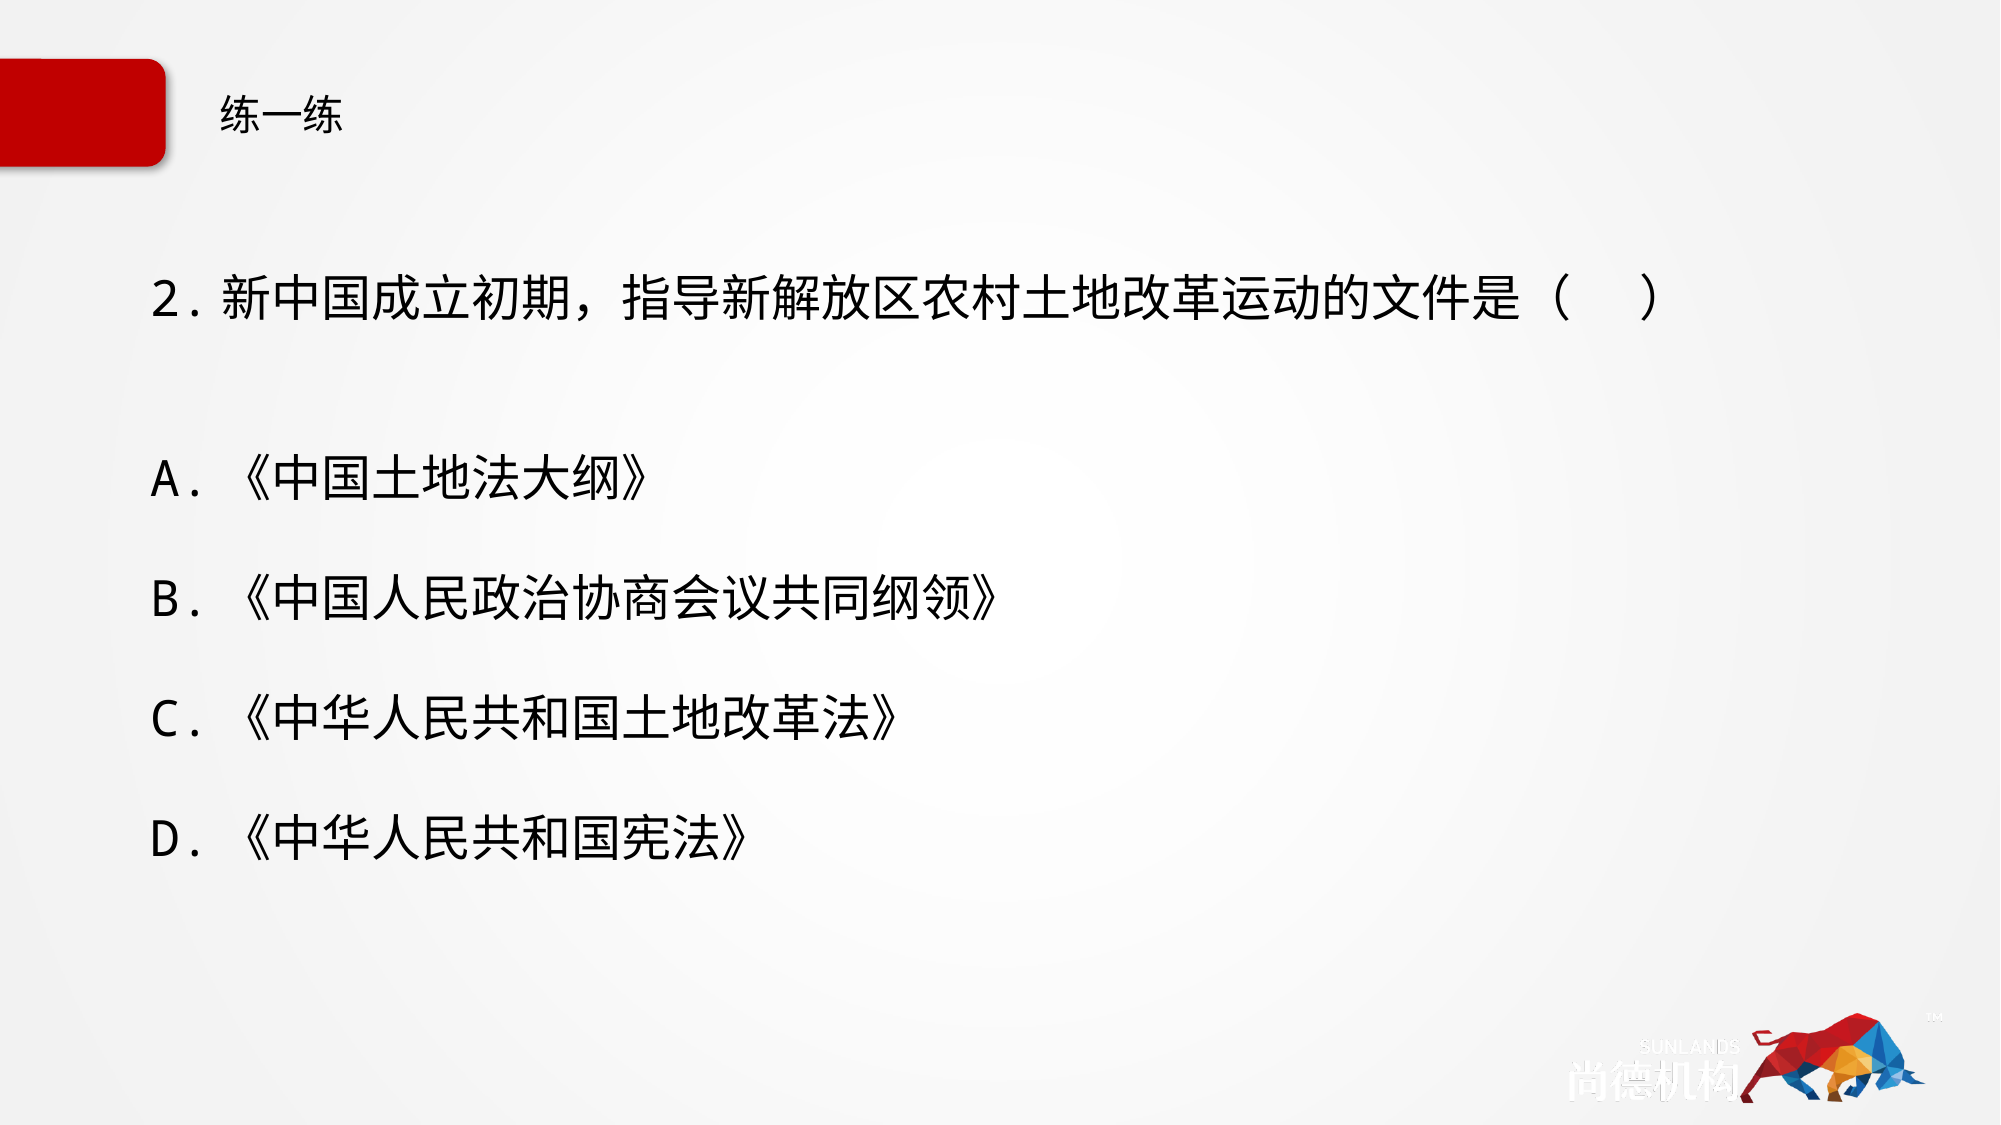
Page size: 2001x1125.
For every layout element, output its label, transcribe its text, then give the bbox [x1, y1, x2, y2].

title 练一练 [204, 72, 1877, 162]
picture [0, 0, 2001, 1125]
text_box 2.新中国成立初期，指导新解放区农村土地改革运动的文件是（ ） A.《中国土地法大纲》 B.《中国人民政治协商会议共同纲领》 C.《中华人民共和国土地改革法》 D.《中华人民共和国宪法》 [134, 259, 1877, 874]
